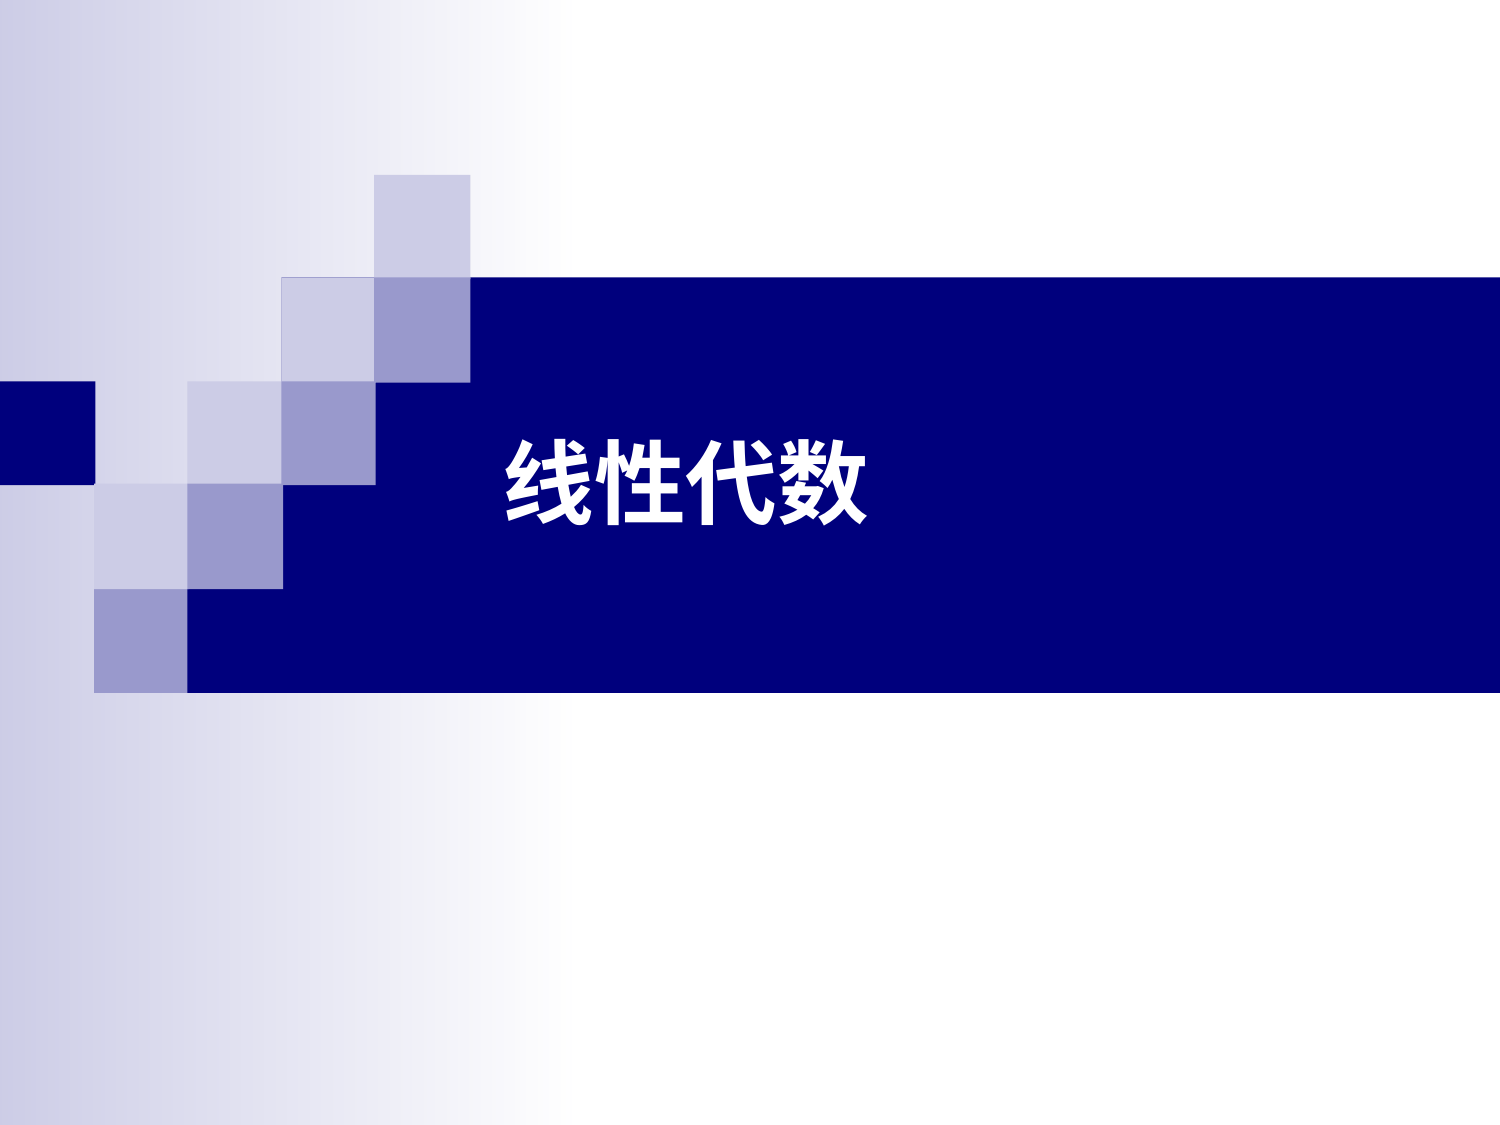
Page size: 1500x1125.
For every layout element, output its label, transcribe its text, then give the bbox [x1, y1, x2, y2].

title 线性代数 [487, 299, 1476, 663]
